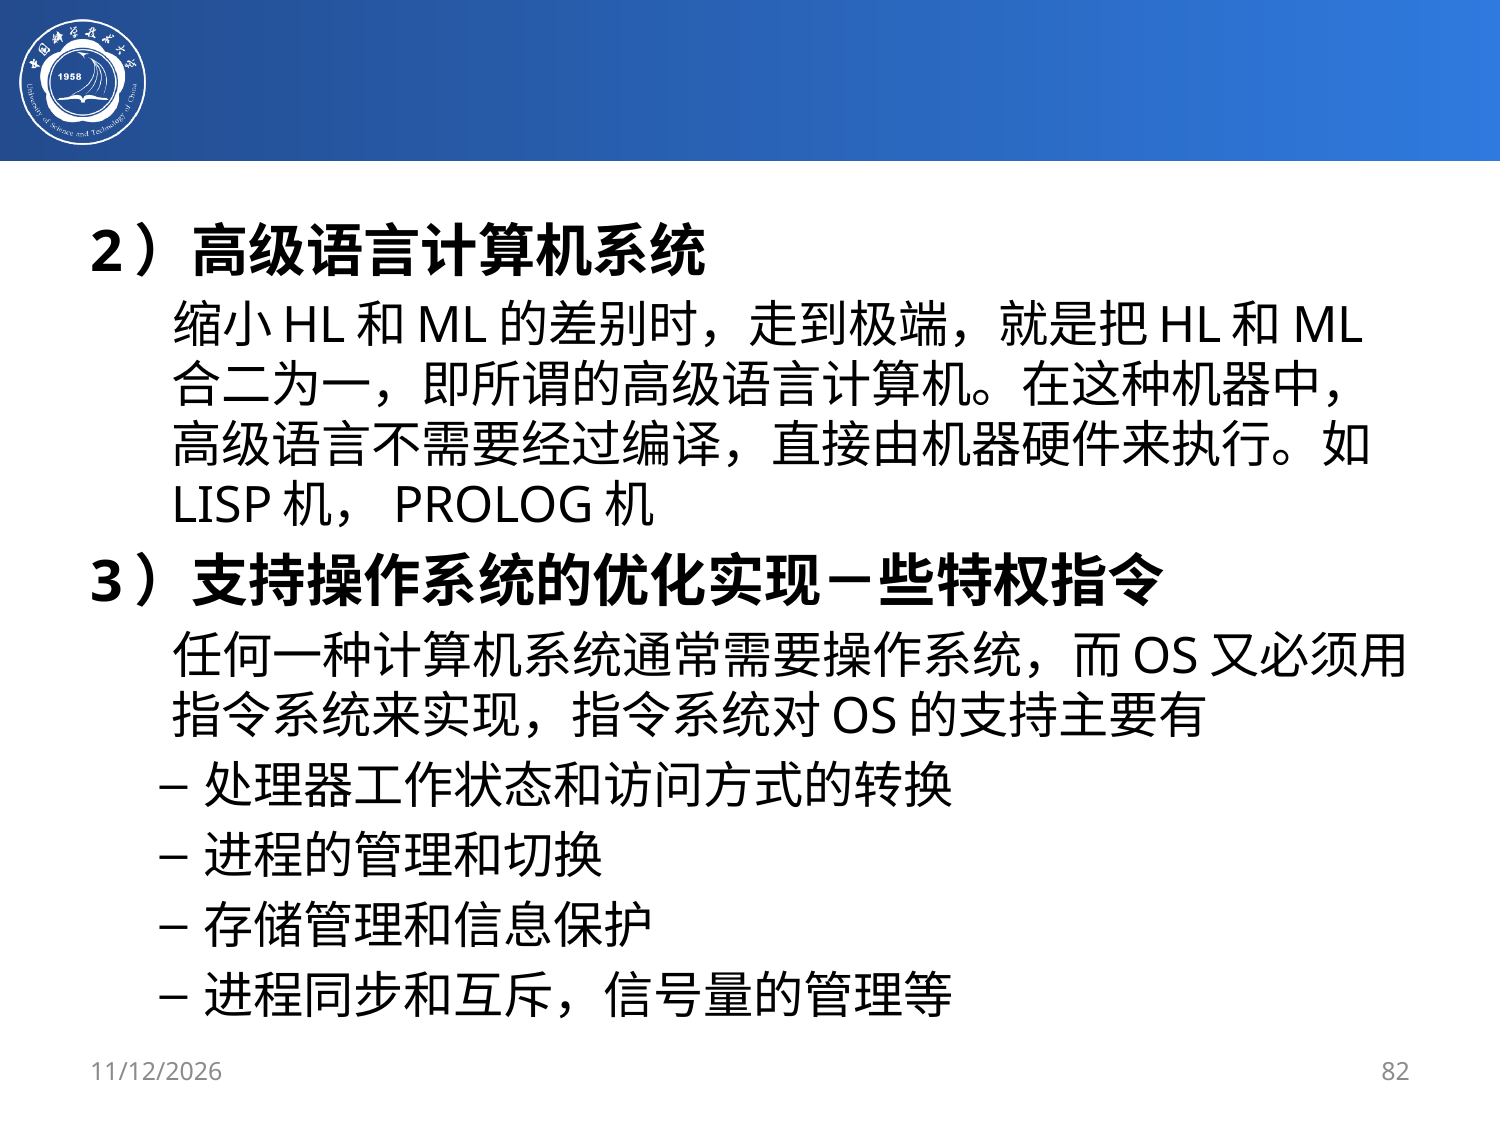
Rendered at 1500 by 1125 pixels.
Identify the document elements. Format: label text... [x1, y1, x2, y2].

picture [19, 19, 146, 145]
slide_number 82 [1074, 1042, 1425, 1103]
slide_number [75, 1042, 425, 1103]
list 2）高级语言计算机系统 缩小HL和ML的差别时，走到极端，就是把HL和ML合二为一，即所谓的高级语言计算机。在这种机器中，高级语言不需要经过编译，直接由机器硬件来执行。如LISP机，PROLOG机 3）支持操作系统的优化实现－些特权指令 任何一种计算机系统通常需要操作系统，而OS又必须用指令系统来实现，指令系统对OS的支持主要有 处理器工作状态和访问方式的转换 进程的管理和切换 存储管理和信息保护 进程同步和互斥，信号量的管理等 [75, 206, 1425, 1036]
